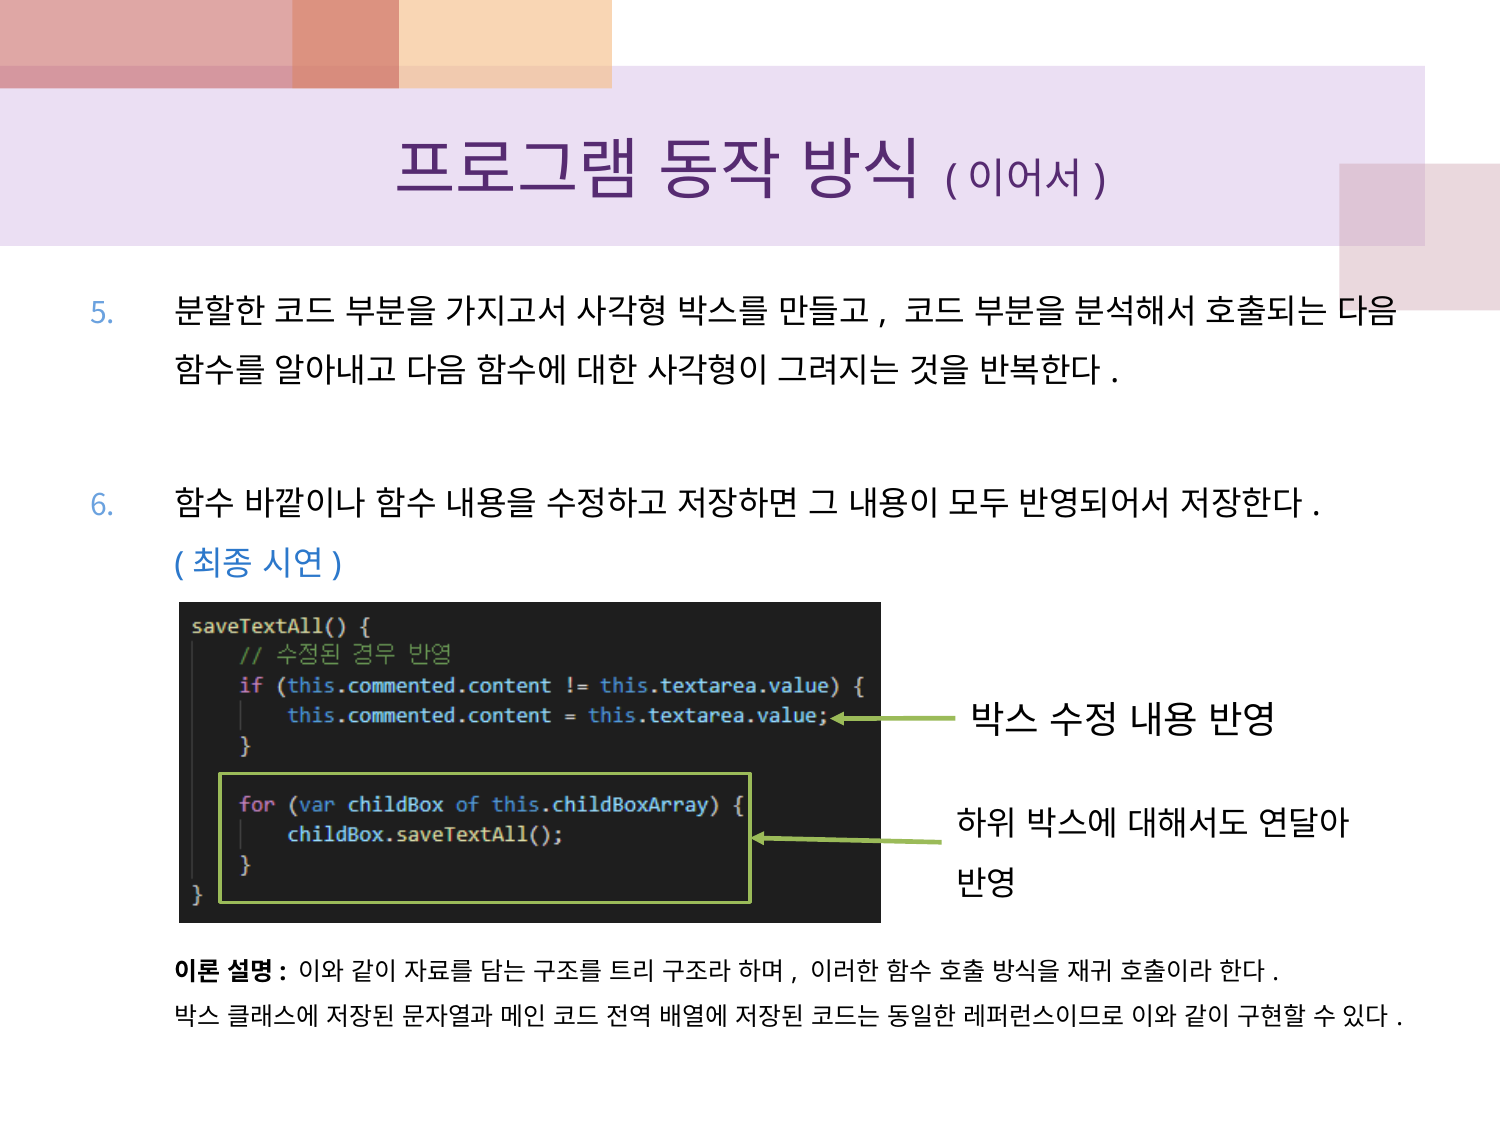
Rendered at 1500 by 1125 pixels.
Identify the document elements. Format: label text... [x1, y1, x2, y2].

picture [178, 602, 881, 923]
text_box 하위 박스에 대해서도 연달아 반영 [941, 774, 1394, 910]
list 분할한 코드 부분을 가지고서 사각형 박스를 만들고, 코드 부분을 분석해서 호출되는 다음 함수를 알아내고 다음 함수에 대한 사각형이 그려지는 것을 반복한다. 함수 바깥이나 함수 내용을 수정하고 저장하면 그 내용이 모두 반영되어서 저장한다. (최종 시연) 이론 설명: 이와 같이 자료를 담는 구조를 트리 구조라 하며, 이러한 함수 호출 방식을 재귀 호출이라 한다. 박스 클래스에 저장된 문자열과 메인 코드 전역 배열에 저장된 코드는 동일한 레퍼런스이므로 이와 같이 구현할 수 있다. [75, 262, 1425, 1085]
title 프로그램 동작 방식 (이어서) [75, 88, 1425, 246]
text_box 박스 수정 내용 반영 [955, 688, 1293, 748]
